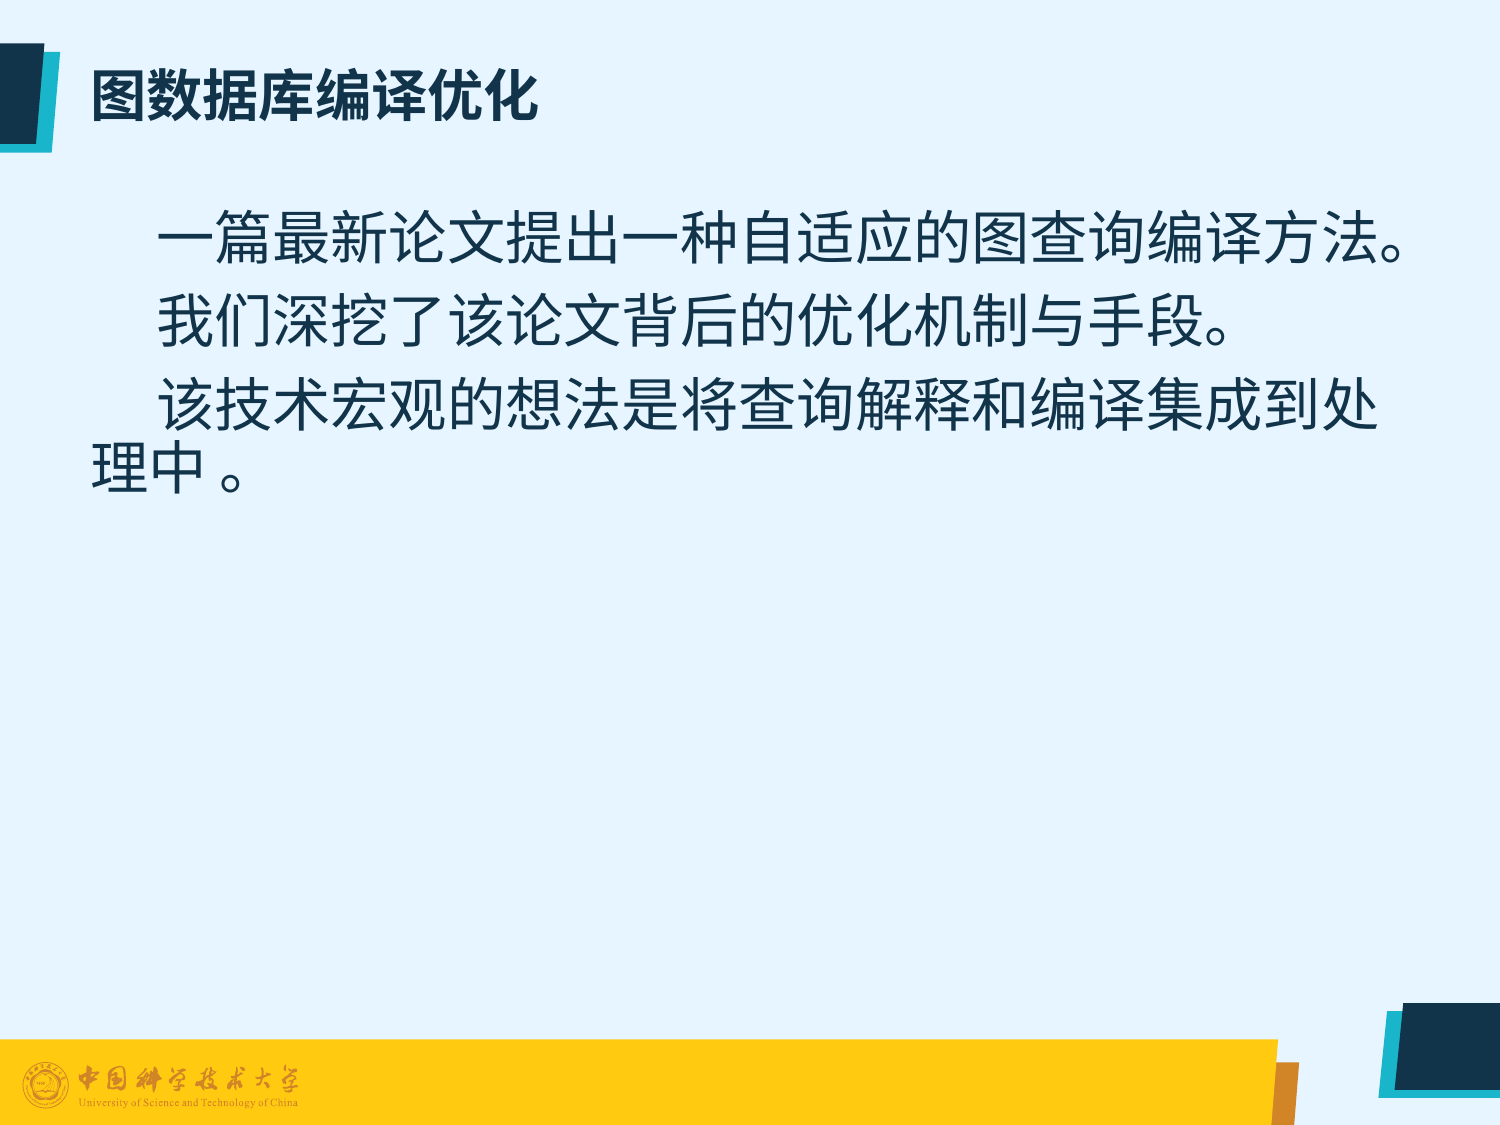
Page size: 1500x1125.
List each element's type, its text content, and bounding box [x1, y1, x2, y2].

list 一篇最新论文提出一种自适应的图查询编译方法。 我们深挖了该论文背后的优化机制与手段。 该技术宏观的想法是将查询解释和编译集成到处理中 。 [75, 201, 1397, 973]
title 图数据库编译优化 [75, 43, 1397, 153]
